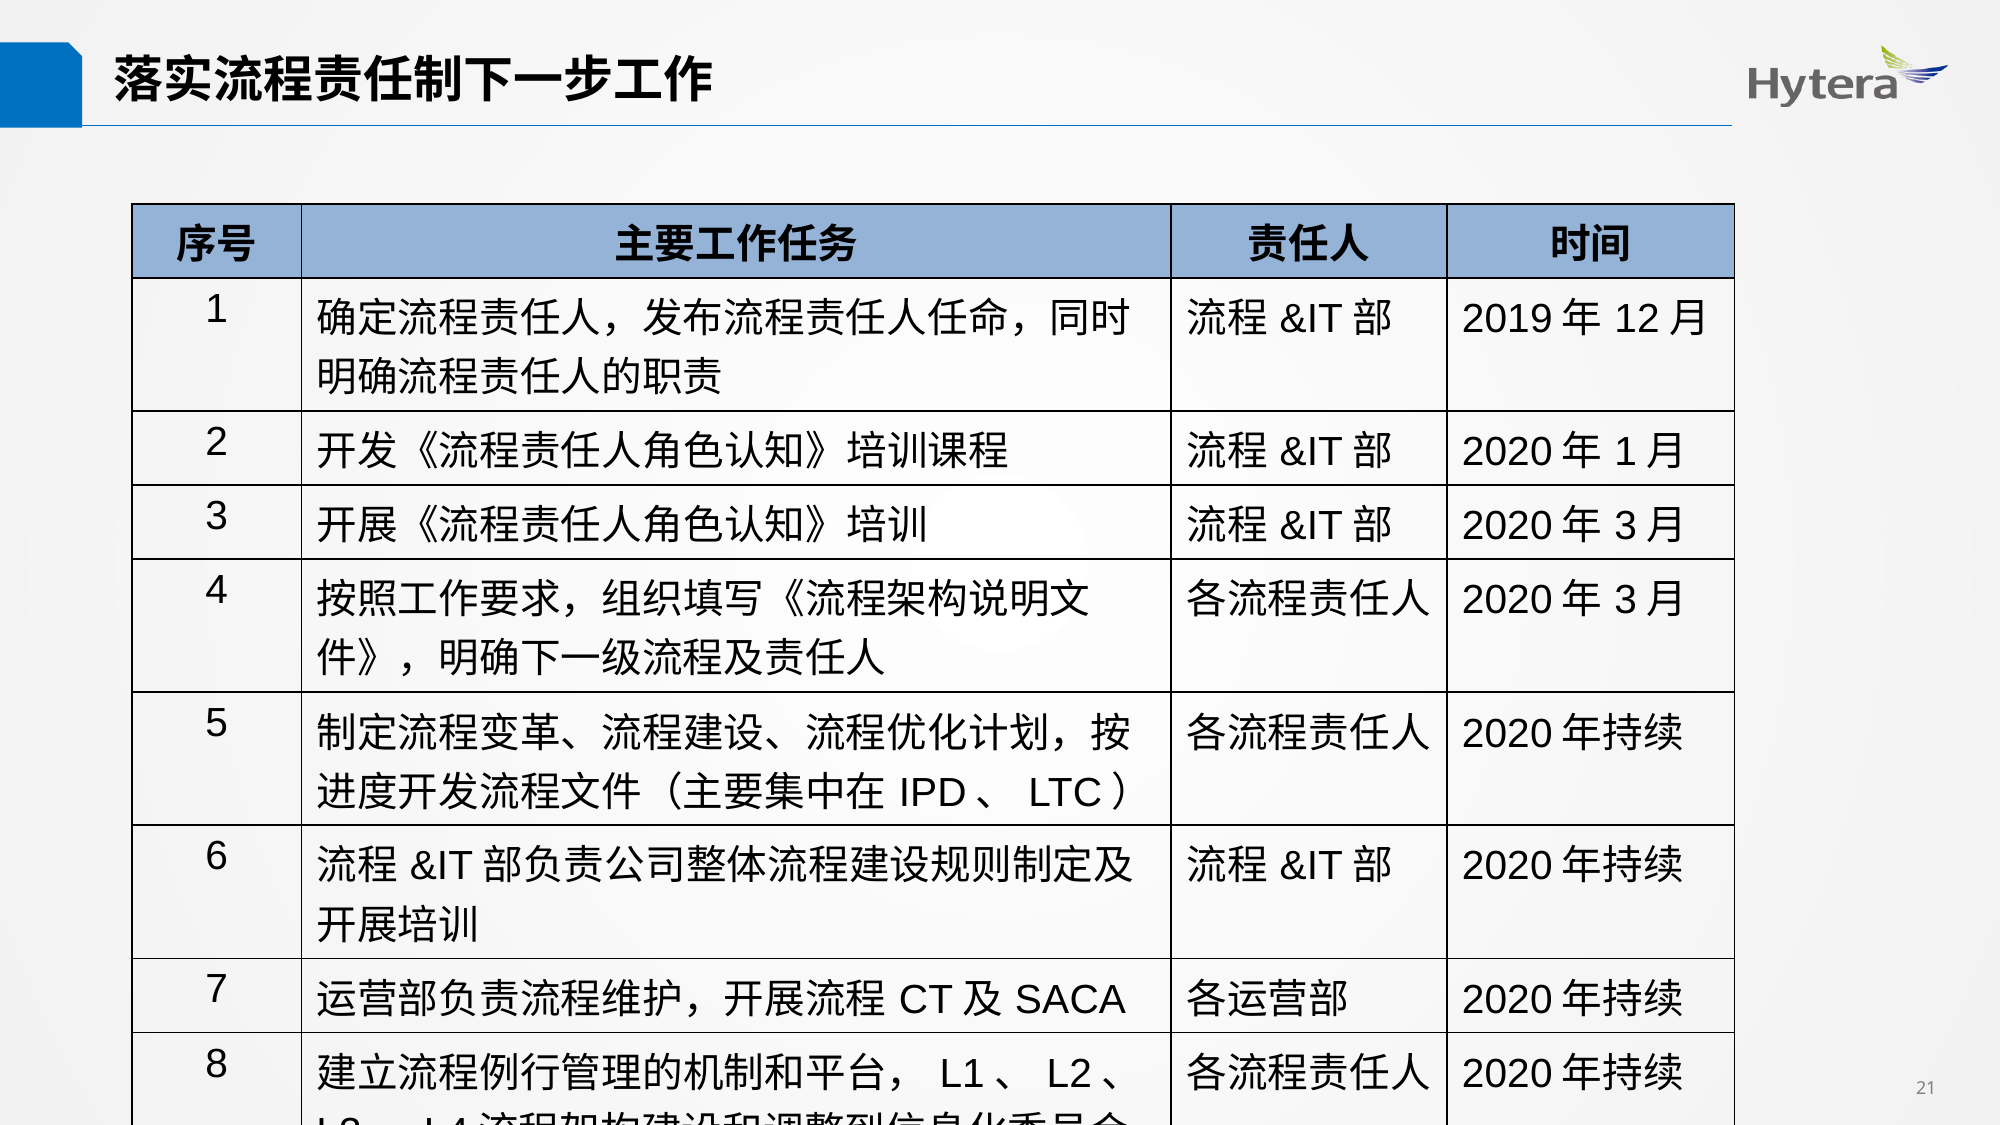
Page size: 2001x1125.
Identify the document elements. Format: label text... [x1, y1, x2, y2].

table_cell 确定流程责任人，发布流程责任人任命，同时明确流程责任人的职责 [302, 279, 1170, 410]
table_cell 2 [133, 412, 301, 484]
table_cell 建立流程例行管理的机制和平台，L1、L2、L3、L4流程架构建设和调整到信息化委员会汇报 [302, 1033, 1170, 1125]
table_cell 流程&IT部 [1172, 279, 1446, 410]
table_cell 2020年持续 [1448, 826, 1734, 958]
table_cell 流程&IT部 [1172, 826, 1446, 958]
table_cell 各流程责任人 [1172, 1033, 1446, 1125]
table_header 时间 [1448, 205, 1734, 277]
table_cell 3 [133, 486, 301, 558]
table_cell 按照工作要求，组织填写《流程架构说明文件》，明确下一级流程及责任人 [302, 560, 1170, 691]
table_cell 流程&IT部 [1172, 412, 1446, 484]
table_cell 流程&IT部 [1172, 486, 1446, 558]
table_cell 7 [133, 959, 301, 1032]
table_cell 2020年持续 [1448, 1033, 1734, 1125]
table_cell 开展《流程责任人角色认知》培训 [302, 486, 1170, 558]
table_cell 各流程责任人 [1172, 693, 1446, 824]
table_cell 6 [133, 826, 301, 958]
table_cell 制定流程变革、流程建设、流程优化计划，按进度开发流程文件（主要集中在IPD、LTC） [302, 693, 1170, 824]
table_cell 2020年3月 [1448, 560, 1734, 691]
table_cell 流程&IT部负责公司整体流程建设规则制定及开展培训 [302, 826, 1170, 958]
table_cell 运营部负责流程维护，开展流程CT及SACA [302, 959, 1170, 1032]
table_header 主要工作任务 [302, 205, 1170, 277]
table_cell 5 [133, 693, 301, 824]
text_box 落实流程责任制下一步工作 [113, 34, 1754, 122]
table_cell 2020年1月 [1448, 412, 1734, 484]
table_cell 1 [133, 279, 301, 410]
table_header 序号 [133, 205, 301, 277]
table_cell 8 [133, 1033, 301, 1125]
table_cell 2020年持续 [1448, 693, 1734, 824]
table_cell 2020年持续 [1448, 959, 1734, 1032]
table_cell 开发《流程责任人角色认知》培训课程 [302, 412, 1170, 484]
table_cell 2020年3月 [1448, 486, 1734, 558]
table_cell 4 [133, 560, 301, 691]
picture [1754, 45, 1948, 107]
table_cell 各流程责任人 [1172, 560, 1446, 691]
table_cell 2019年12月 [1448, 279, 1734, 410]
table_cell 各运营部 [1172, 959, 1446, 1032]
table_header 责任人 [1172, 205, 1446, 277]
